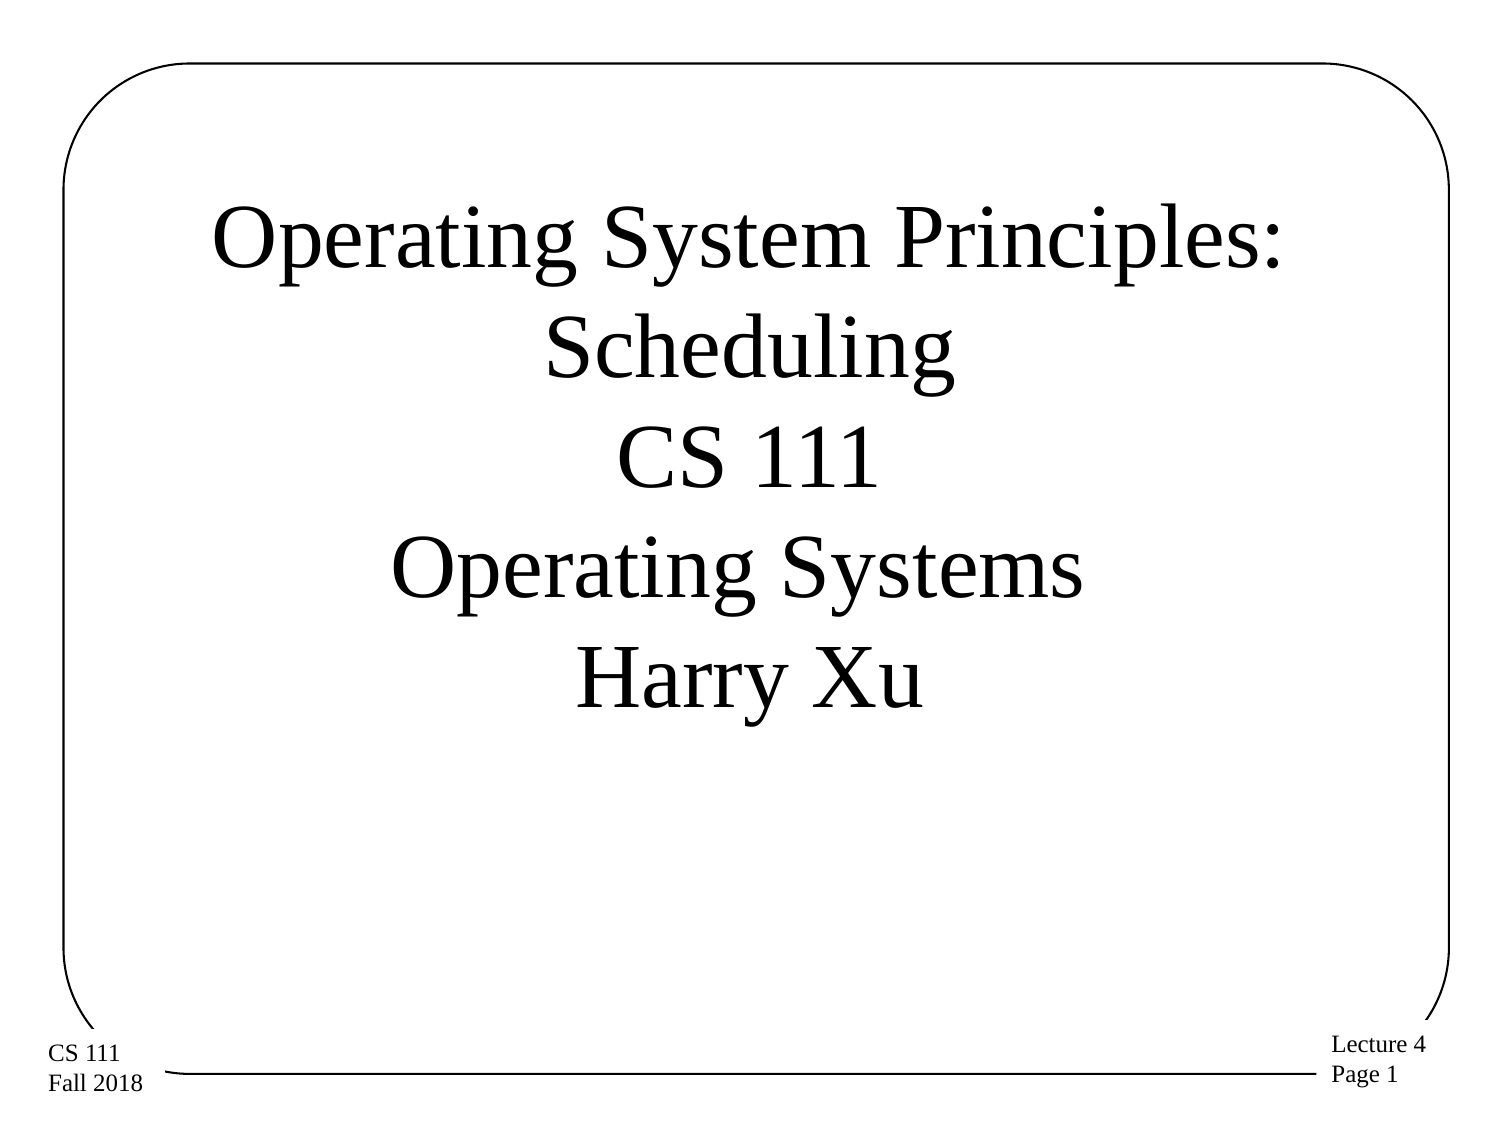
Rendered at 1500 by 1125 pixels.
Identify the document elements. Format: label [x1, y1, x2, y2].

list [74, 389, 1426, 1125]
